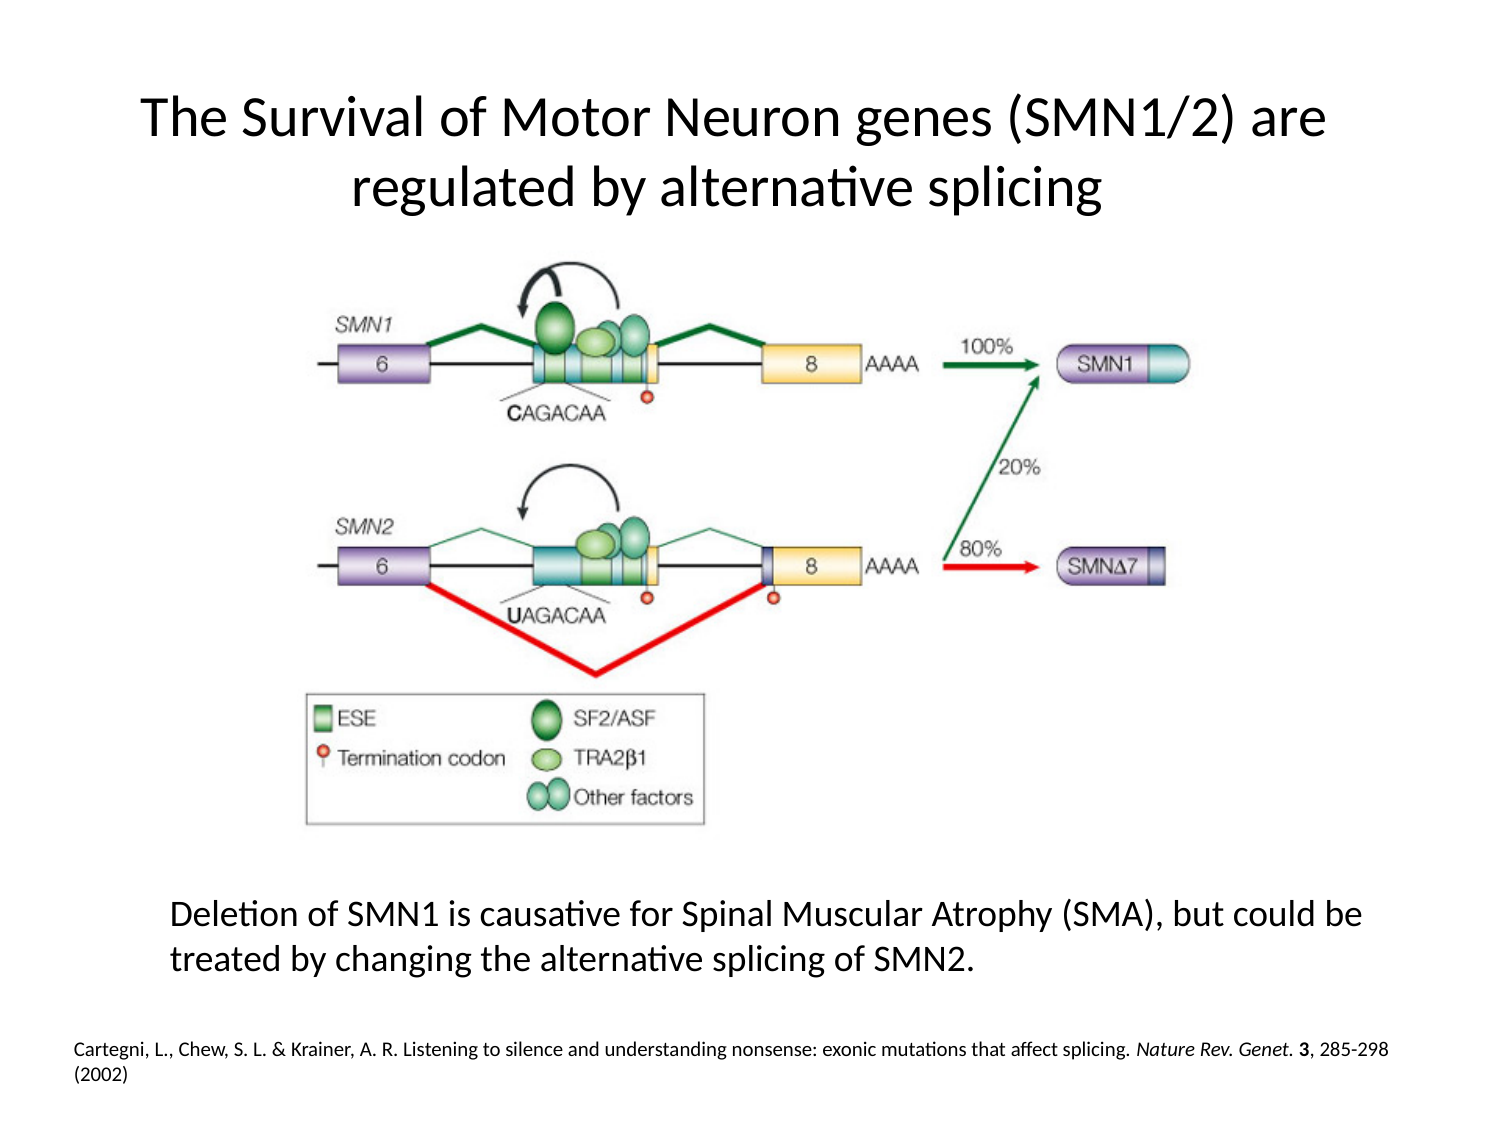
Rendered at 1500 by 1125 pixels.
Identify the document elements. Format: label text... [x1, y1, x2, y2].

text_box Cartegni, L., Chew, S. L. & Krainer, A. R. Listening to silence and understanding nonsense: exonic mutations that affect splicing. Nature Rev. Genet. 3, 285-298 (2002) [59, 1028, 1462, 1094]
picture [296, 241, 1224, 841]
title The Survival of Motor Neuron genes (SMN1/2) are regulated by alternative splicing [59, 54, 1410, 243]
text_box Deletion of SMN1 is causative for Spinal Muscular Atrophy (SMA), but could be treated by changing the alternative splicing of SMN2. [154, 881, 1410, 987]
